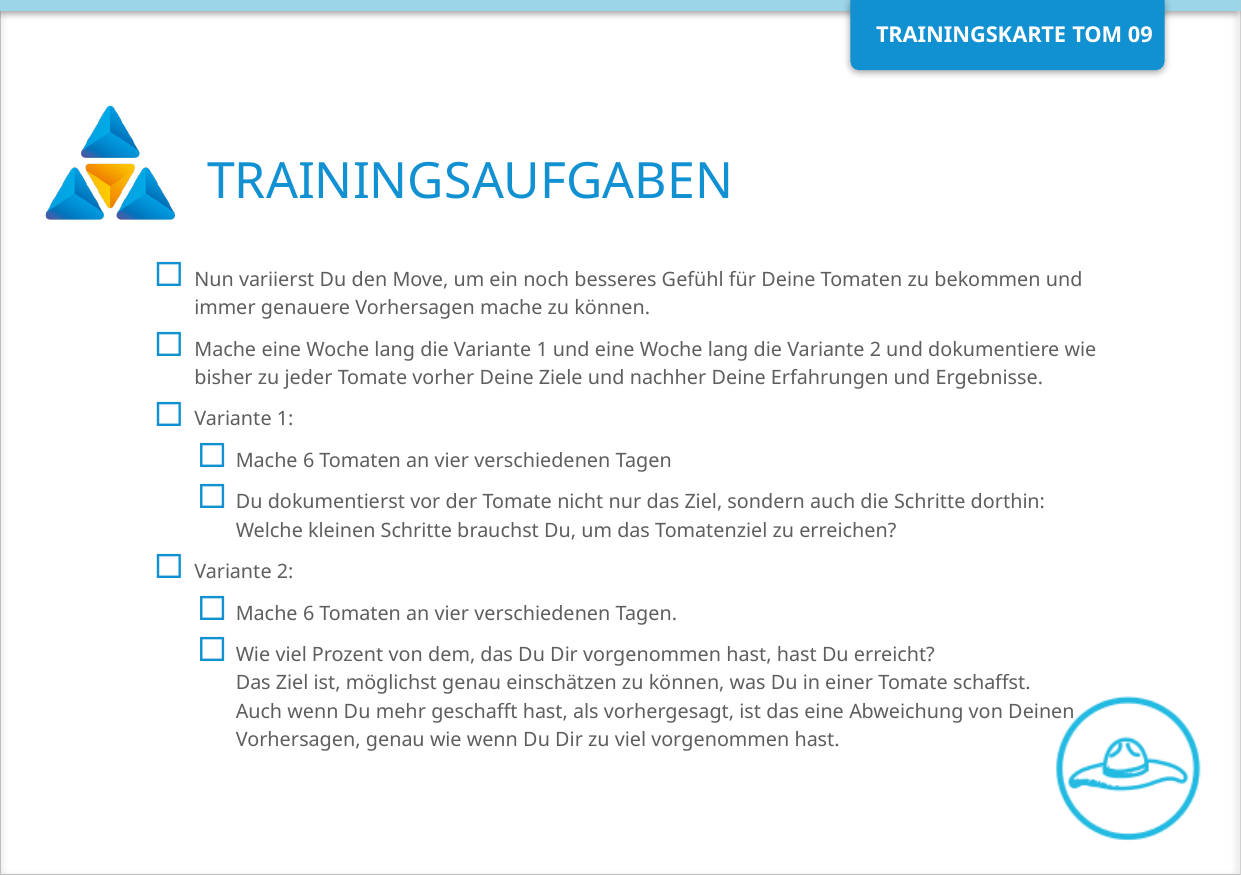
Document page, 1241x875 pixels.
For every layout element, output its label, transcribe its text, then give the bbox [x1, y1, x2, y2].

picture [35, 96, 182, 230]
picture [1052, 695, 1202, 843]
list Nun variierst Du den Move, um ein noch besseres Gefühl für Deine Tomaten zu bekommen und immer genauere Vorhersagen mache zu können. Mache eine Woche lang die Variante 1 und eine Woche lang die Variante 2 und dokumentiere wie bisher zu jeder Tomate vorher Deine Ziele und nachher Deine Erfahrungen und Ergebnisse. Variante 1: Mache 6 Tomaten an vier verschiedenen Tagen Du dokumentierst vor der Tomate nicht nur das Ziel, sondern auch die Schritte dorthin: Welche kleinen Schritte brauchst Du, um das Tomatenziel zu erreichen? Variante 2: Mache 6 Tomaten an vier verschiedenen Tagen. Wie viel Prozent von dem, das Du Dir vorgenommen hast, hast Du erreicht? Das Ziel ist, möglichst genau einschätzen zu können, was Du in einer Tomate schaffst. Auch wenn Du mehr geschafft hast, als vorhergesagt, ist das eine Abweichung von Deinen Vorhersagen, genau wie wenn Du Dir zu viel vorgenommen hast. [140, 255, 1128, 770]
